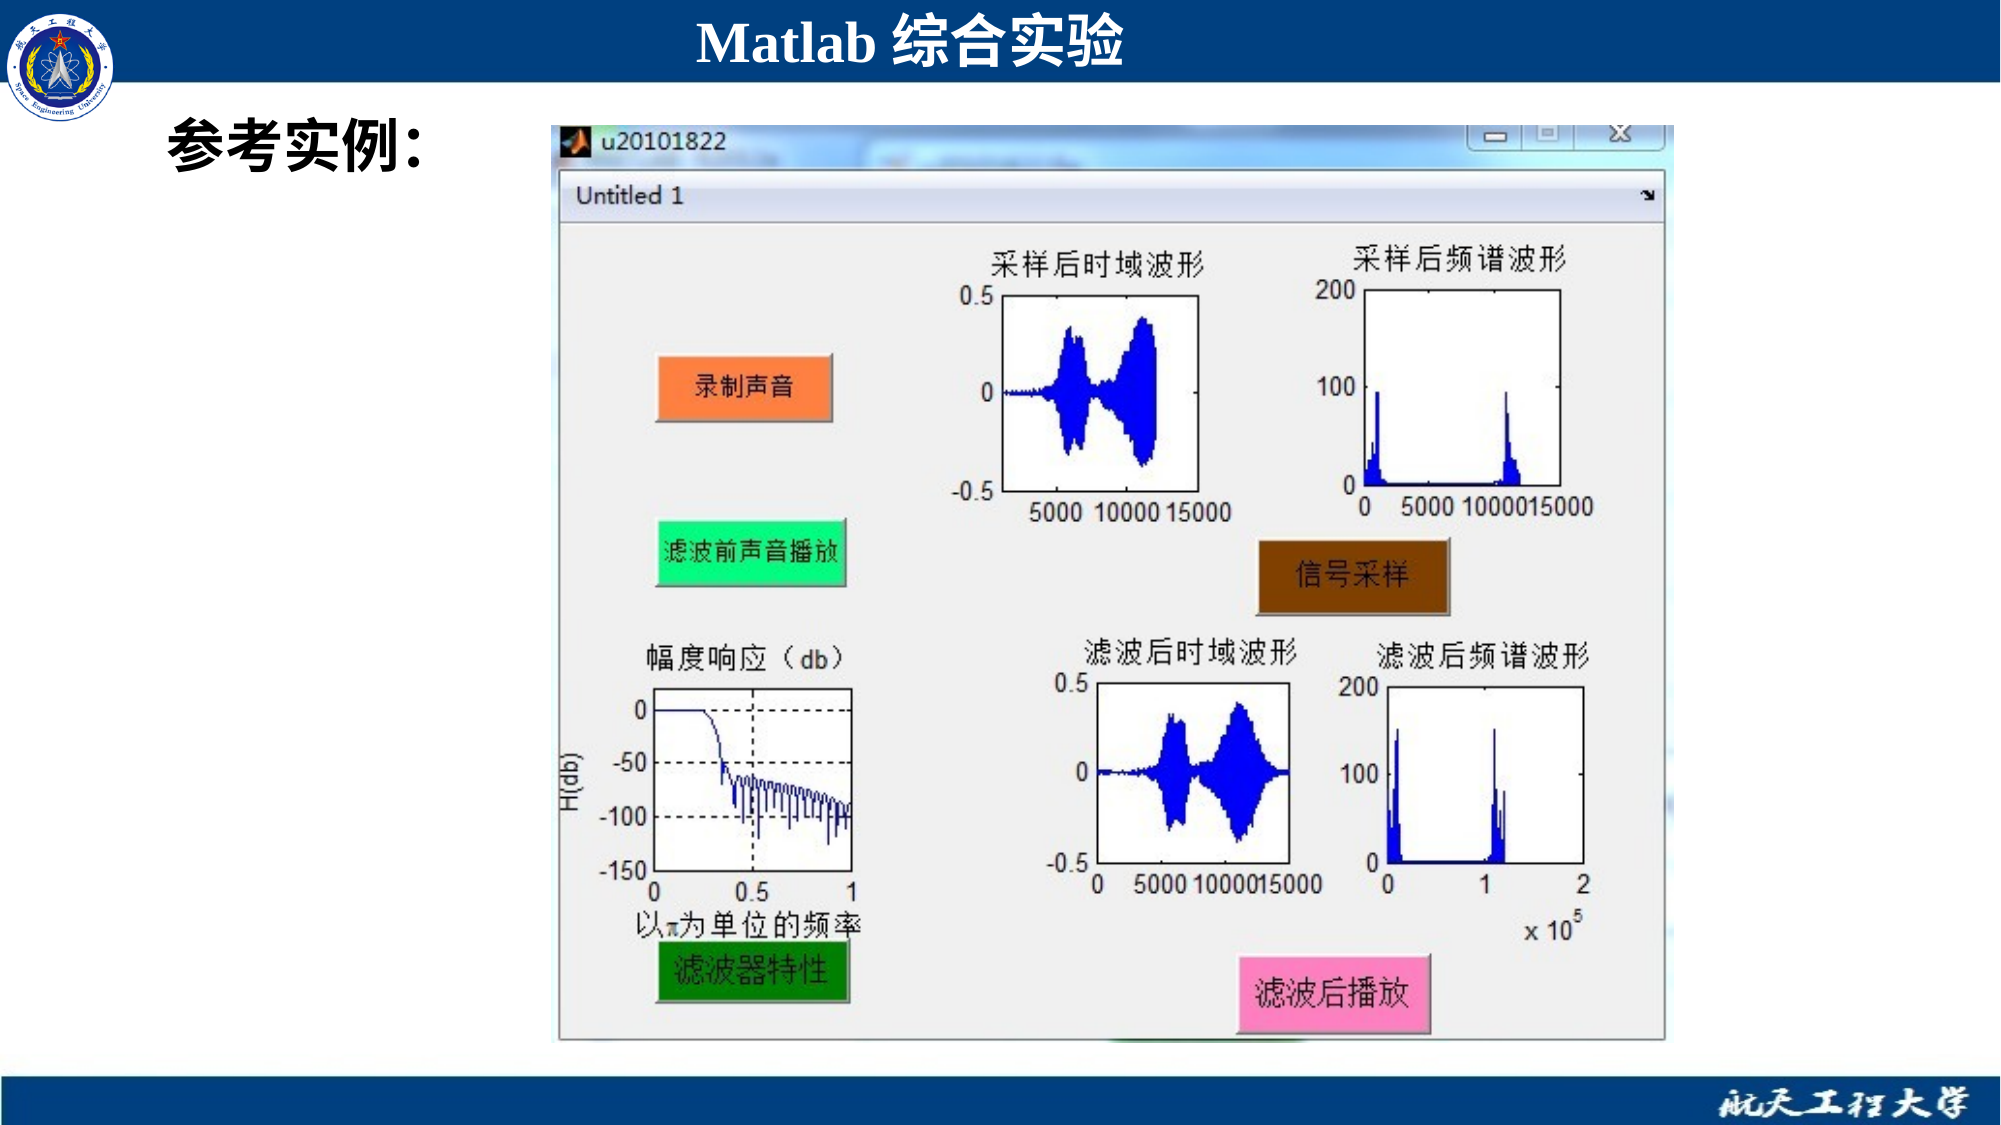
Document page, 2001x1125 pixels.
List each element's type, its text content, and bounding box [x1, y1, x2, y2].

text_box Matlab综合实验 [681, 0, 1154, 82]
picture [0, 0, 2001, 1125]
text_box 参考实例： [152, 101, 473, 187]
